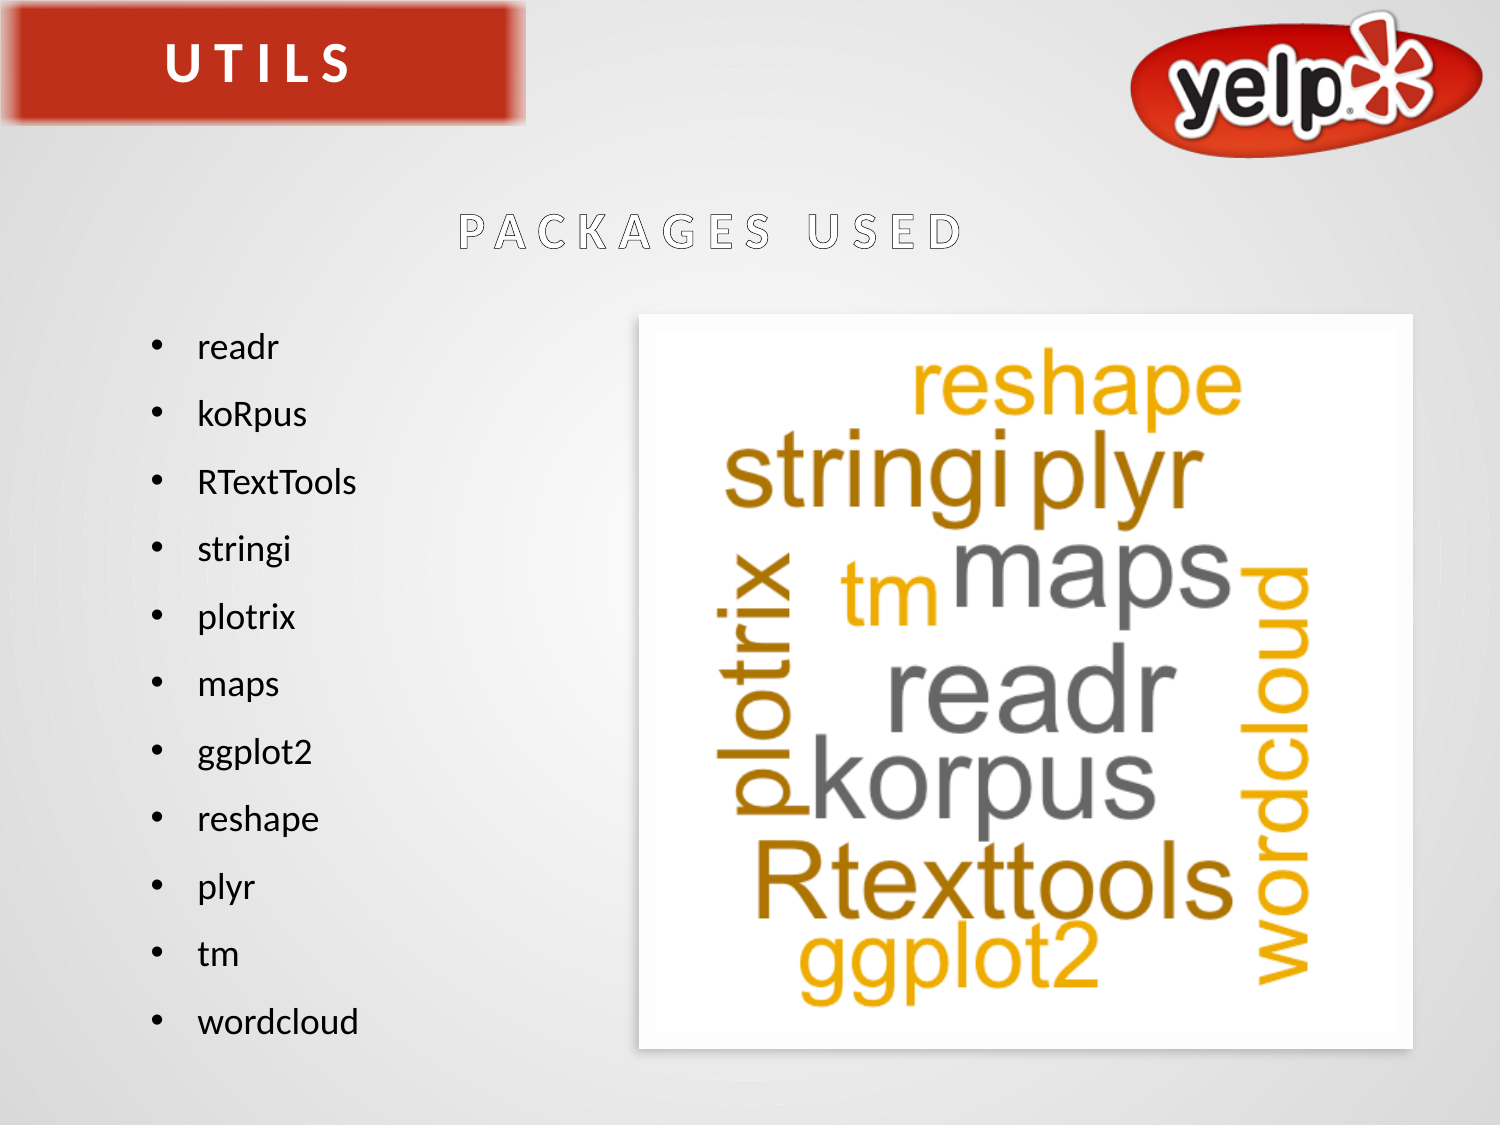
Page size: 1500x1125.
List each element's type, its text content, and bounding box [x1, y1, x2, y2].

text_box PACKAGES USED [442, 188, 1500, 267]
picture [655, 330, 1397, 1033]
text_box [0, 0, 526, 126]
picture [1124, 0, 1486, 183]
text_box readr koRpus RTextTools stringi plotrix maps ggplot2 reshape plyr tm wordcloud [135, 291, 632, 1117]
